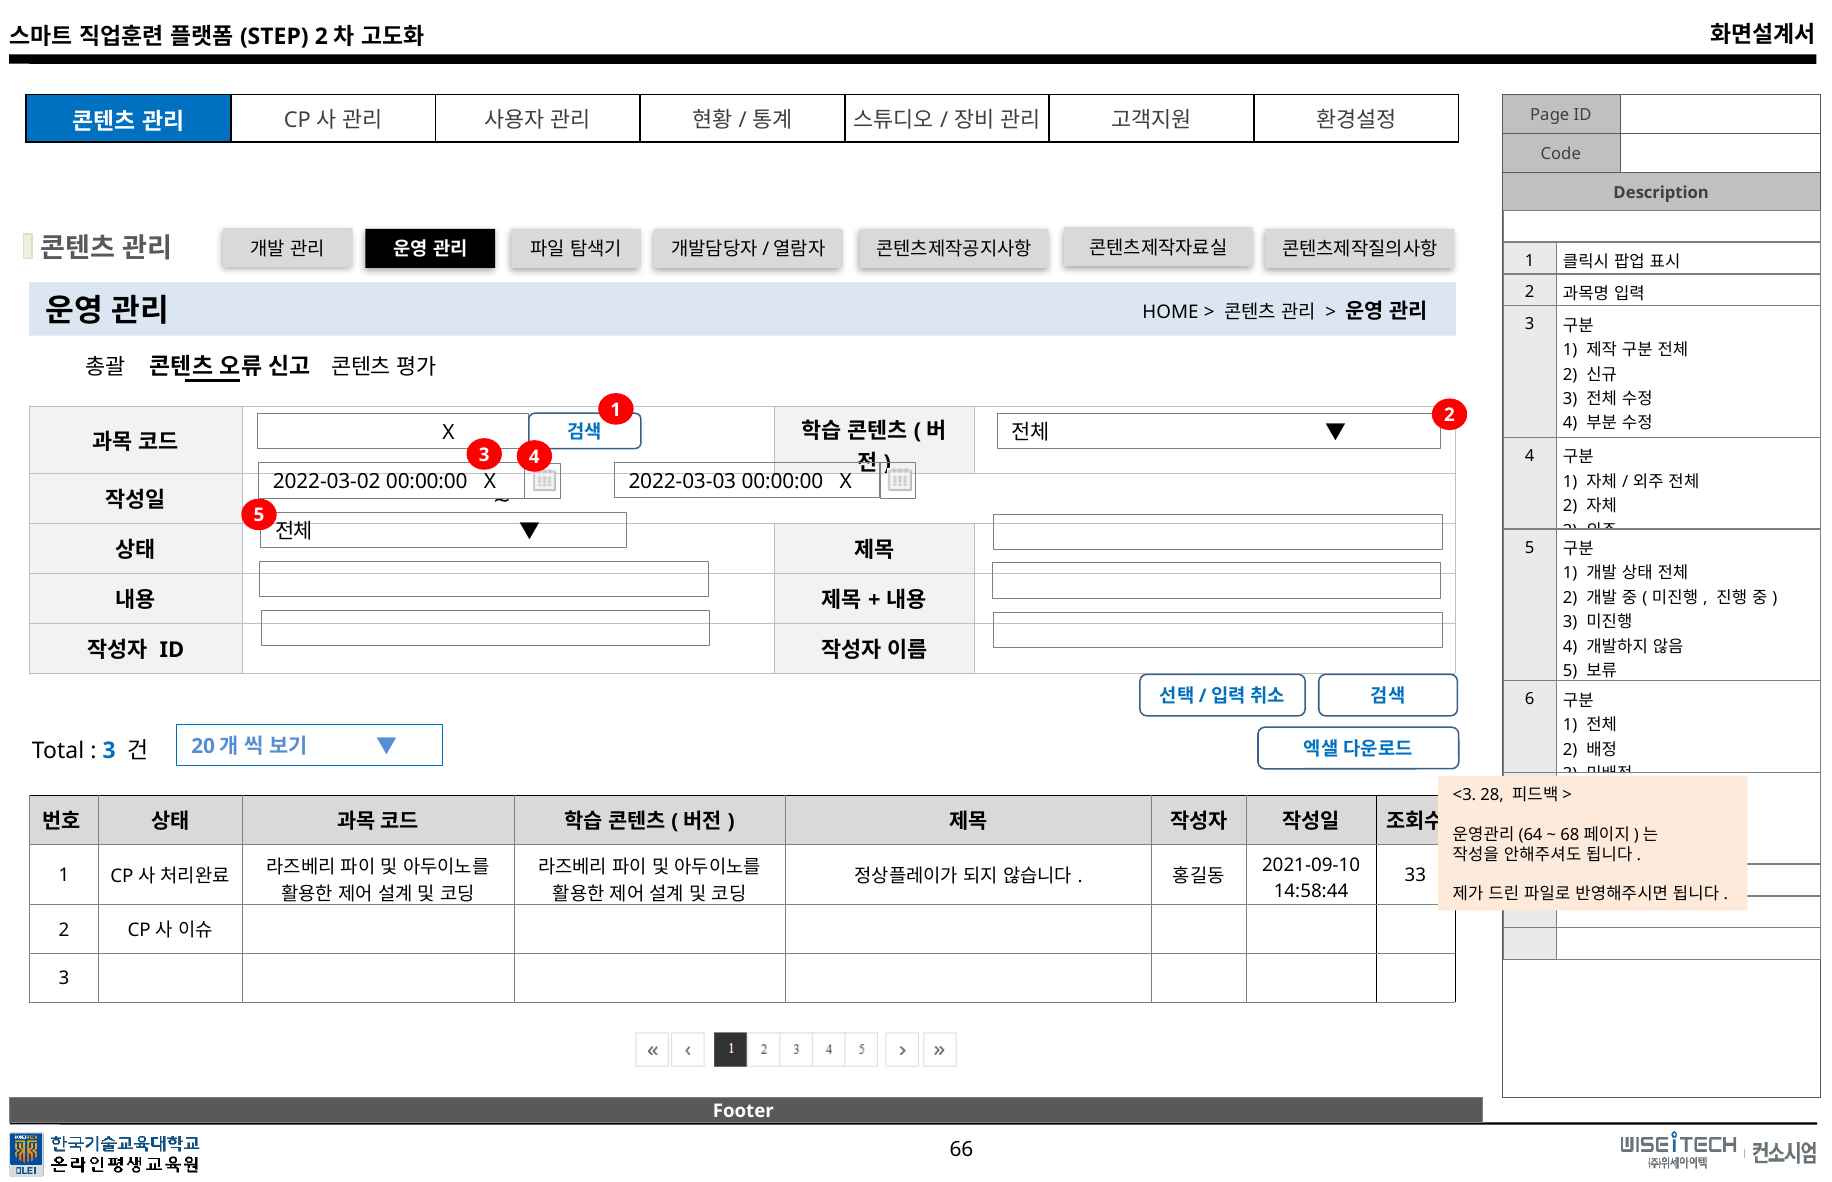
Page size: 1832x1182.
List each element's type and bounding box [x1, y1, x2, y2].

table_cell [1504, 438, 1556, 528]
table_cell [1152, 845, 1246, 904]
table_cell [1247, 905, 1376, 953]
table_header [499, 451, 518, 461]
table_header [550, 407, 774, 473]
table_cell [99, 845, 242, 904]
text_box [991, 512, 1444, 551]
table_cell [99, 905, 242, 953]
table_cell [265, 474, 1455, 523]
table_cell [30, 474, 242, 523]
text_box [1316, 672, 1460, 718]
table_cell [1504, 911, 1556, 927]
text_box [1437, 775, 1748, 911]
table_cell [775, 574, 974, 623]
picture [1612, 1125, 1821, 1178]
table_cell [786, 954, 1151, 1002]
text_box [511, 228, 642, 268]
table_cell [786, 845, 1151, 904]
text_box [257, 559, 710, 598]
text_box [990, 560, 1443, 600]
table_cell [1152, 954, 1246, 1002]
table_cell [243, 905, 514, 953]
text_box [242, 394, 644, 549]
table_header [30, 407, 242, 473]
text_box [1137, 672, 1308, 718]
table_cell [30, 954, 98, 1002]
table_cell [975, 524, 1455, 573]
table_cell [1247, 845, 1376, 904]
table_header [775, 407, 974, 473]
table_header [975, 407, 1455, 473]
picture [887, 468, 912, 491]
table_cell [1557, 928, 1820, 959]
table_cell [243, 574, 774, 623]
table_cell [1557, 897, 1820, 927]
table_cell [243, 624, 774, 673]
table_cell [515, 905, 785, 953]
table_cell [1152, 905, 1246, 953]
table_cell [1557, 243, 1820, 273]
table_cell [1504, 681, 1556, 772]
table_cell [1557, 275, 1820, 305]
table_cell [30, 905, 98, 953]
table_cell [1557, 773, 1820, 863]
text_box [991, 610, 1444, 649]
picture [531, 468, 556, 492]
table_cell [515, 845, 785, 904]
table_header [515, 796, 785, 844]
table_cell [30, 524, 242, 573]
table_cell [975, 624, 1455, 673]
table_header [30, 796, 98, 844]
text_box [653, 228, 843, 268]
text_box [7, 1095, 1484, 1124]
table_header [786, 796, 1151, 844]
table_cell [775, 624, 974, 673]
table_cell [243, 845, 514, 904]
text_box [31, 735, 149, 764]
table_cell [1377, 954, 1455, 1002]
table_cell [1504, 530, 1556, 680]
text_box [612, 460, 917, 500]
picture [628, 1026, 960, 1070]
text_box [21, 222, 353, 272]
table_header [99, 796, 242, 844]
table_cell [1557, 681, 1820, 772]
table_cell [243, 524, 774, 573]
table_cell [30, 845, 98, 904]
text_box [1265, 228, 1455, 268]
table_cell [30, 624, 242, 673]
table_cell [1504, 243, 1556, 273]
table_cell [243, 954, 514, 1002]
text_box [85, 351, 462, 381]
table_cell [1504, 928, 1556, 959]
text_box [259, 608, 712, 648]
text_box [175, 722, 444, 768]
text_box [1255, 725, 1461, 771]
table_cell [1557, 530, 1820, 680]
table_cell [1247, 954, 1376, 1002]
table_cell [243, 474, 256, 509]
table_header [1377, 796, 1437, 844]
table_cell [1557, 438, 1820, 528]
table_cell [1504, 275, 1556, 305]
table_cell [1748, 865, 1820, 895]
table_cell [1504, 306, 1556, 437]
table_cell [786, 905, 1151, 953]
table_cell [1557, 306, 1820, 437]
table_cell [975, 574, 1455, 623]
table_cell [775, 524, 974, 573]
text_box [995, 400, 1466, 451]
text_box [1063, 227, 1253, 267]
text_box [859, 228, 1049, 268]
table_cell [99, 954, 242, 1002]
table_cell [1377, 905, 1455, 953]
text_box [29, 282, 1456, 336]
table_header [1152, 796, 1246, 844]
table_header [243, 796, 514, 844]
table_cell [1377, 845, 1437, 904]
table_header [243, 407, 599, 473]
table_header [1247, 796, 1376, 844]
text_box [365, 228, 496, 268]
table_cell [30, 574, 242, 623]
table_header [1504, 211, 1820, 241]
table_cell [515, 954, 785, 1002]
picture [0, 1126, 214, 1180]
